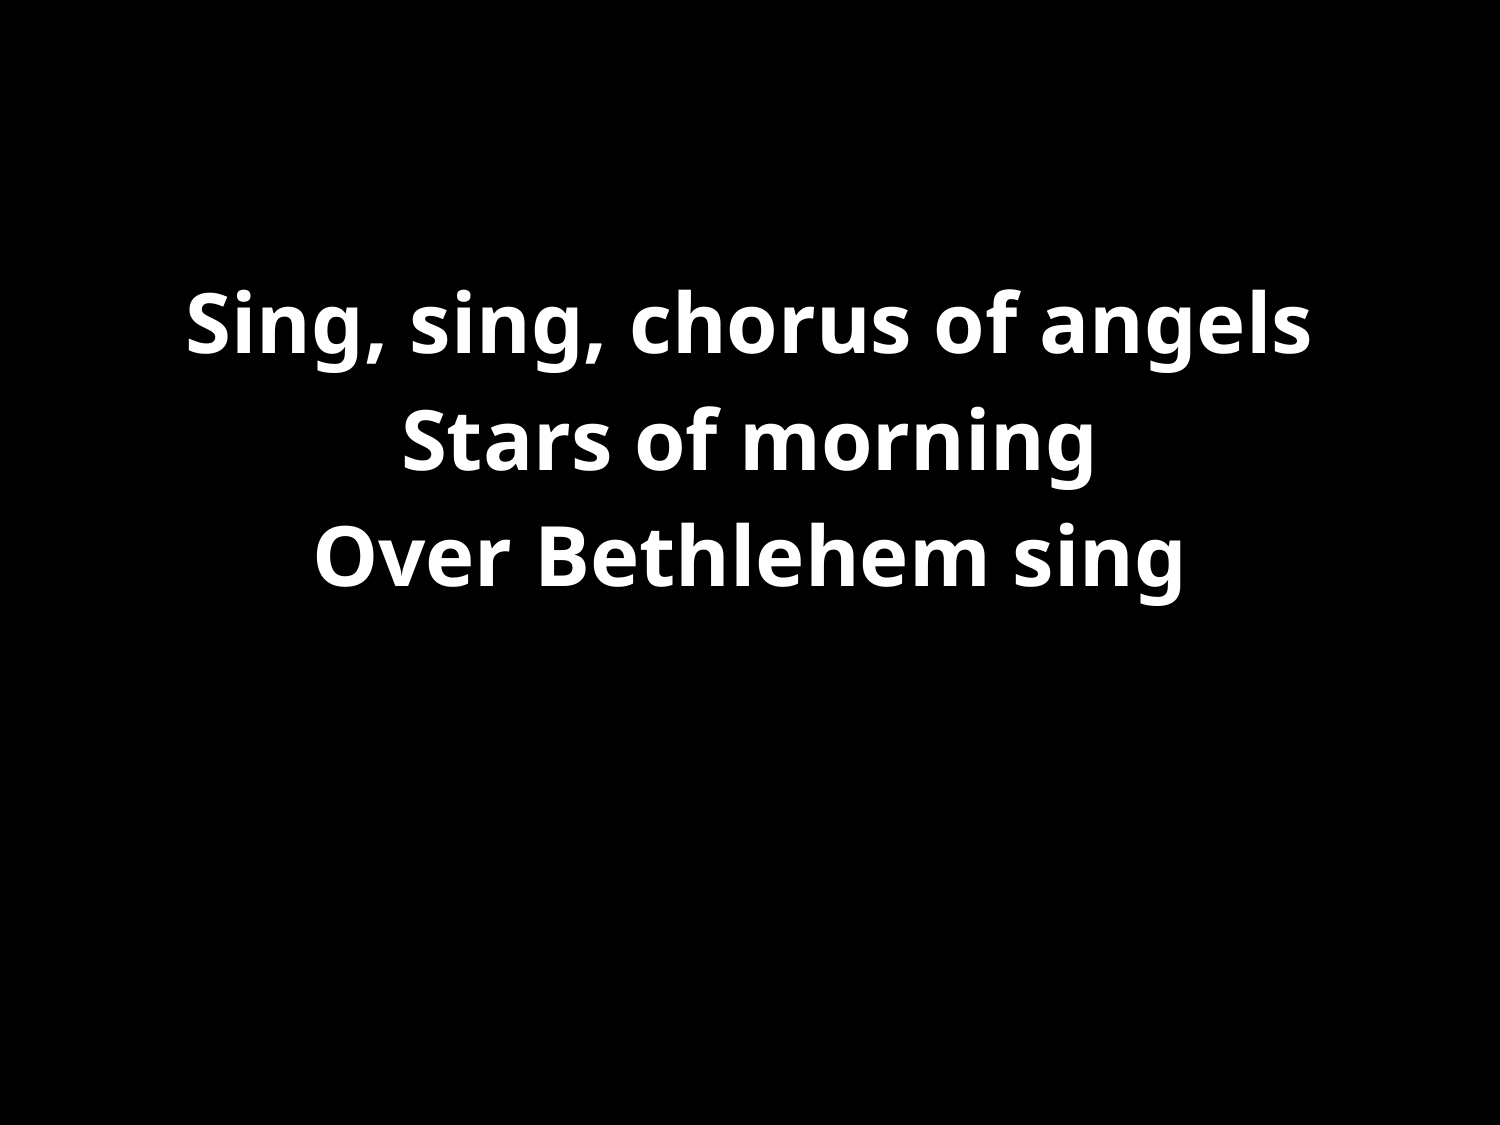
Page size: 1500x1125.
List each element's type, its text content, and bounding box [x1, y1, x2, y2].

list Sing, sing, chorus of angels Stars of morning Over Bethlehem sing [0, 262, 1500, 1006]
